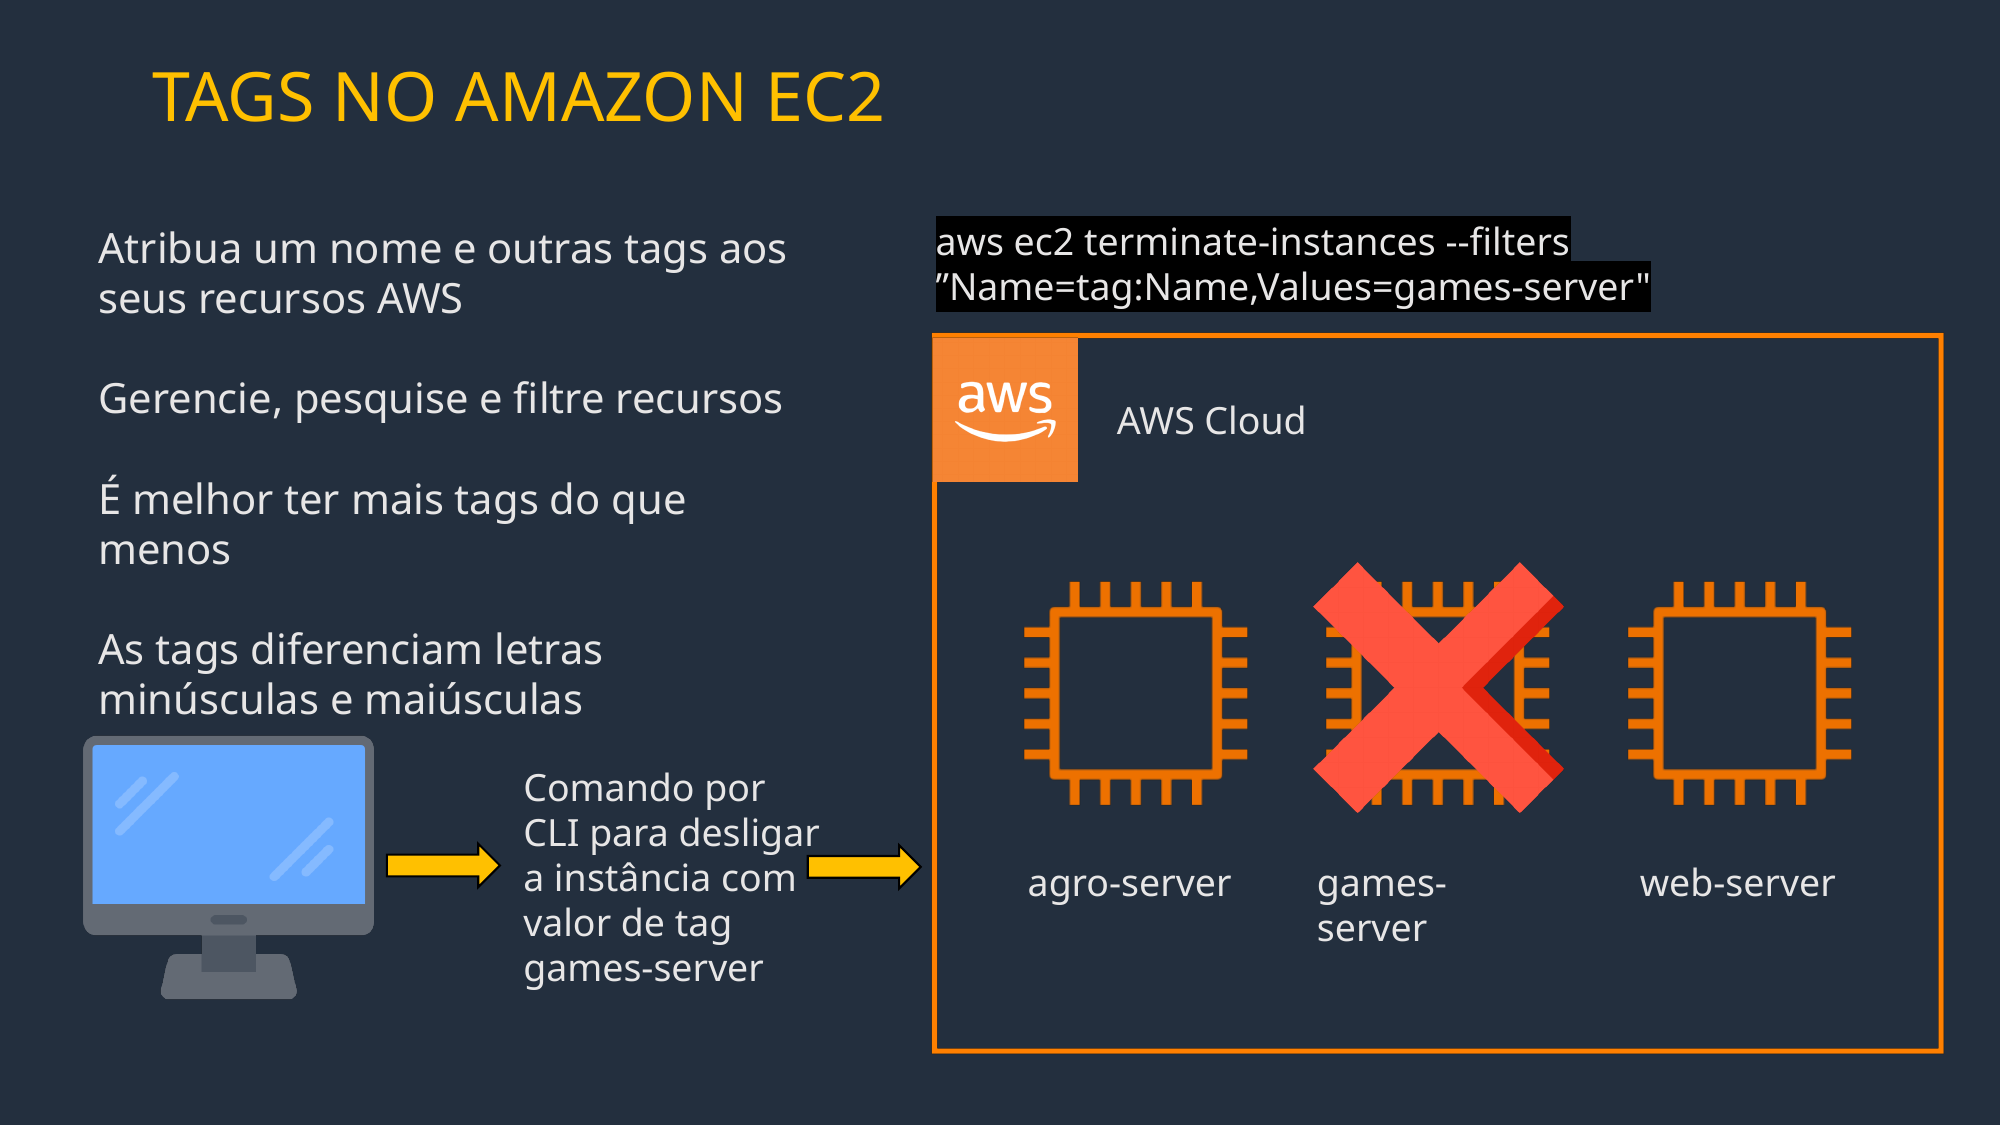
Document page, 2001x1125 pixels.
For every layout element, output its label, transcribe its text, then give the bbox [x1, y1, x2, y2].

picture [83, 724, 374, 1015]
text_box Comando por CLI para desligar a instância com valor de tag games-server [508, 757, 845, 997]
text_box aws ec2 terminate-instances --filters ”Name=tag:Name,Values=games-server" [920, 211, 1950, 277]
title TAGS NO AMAZON EC2 [137, 23, 921, 175]
text_box [806, 854, 876, 879]
picture [876, 277, 1967, 1110]
text_box Atribua um nome e outras tags aos seus recursos AWS Gerencie, pesquise e filtre recursos É melhor ter mais tags do que menos As tags diferenciam letras minúsculas e maiúsculas [83, 214, 827, 730]
text_box [385, 841, 502, 890]
